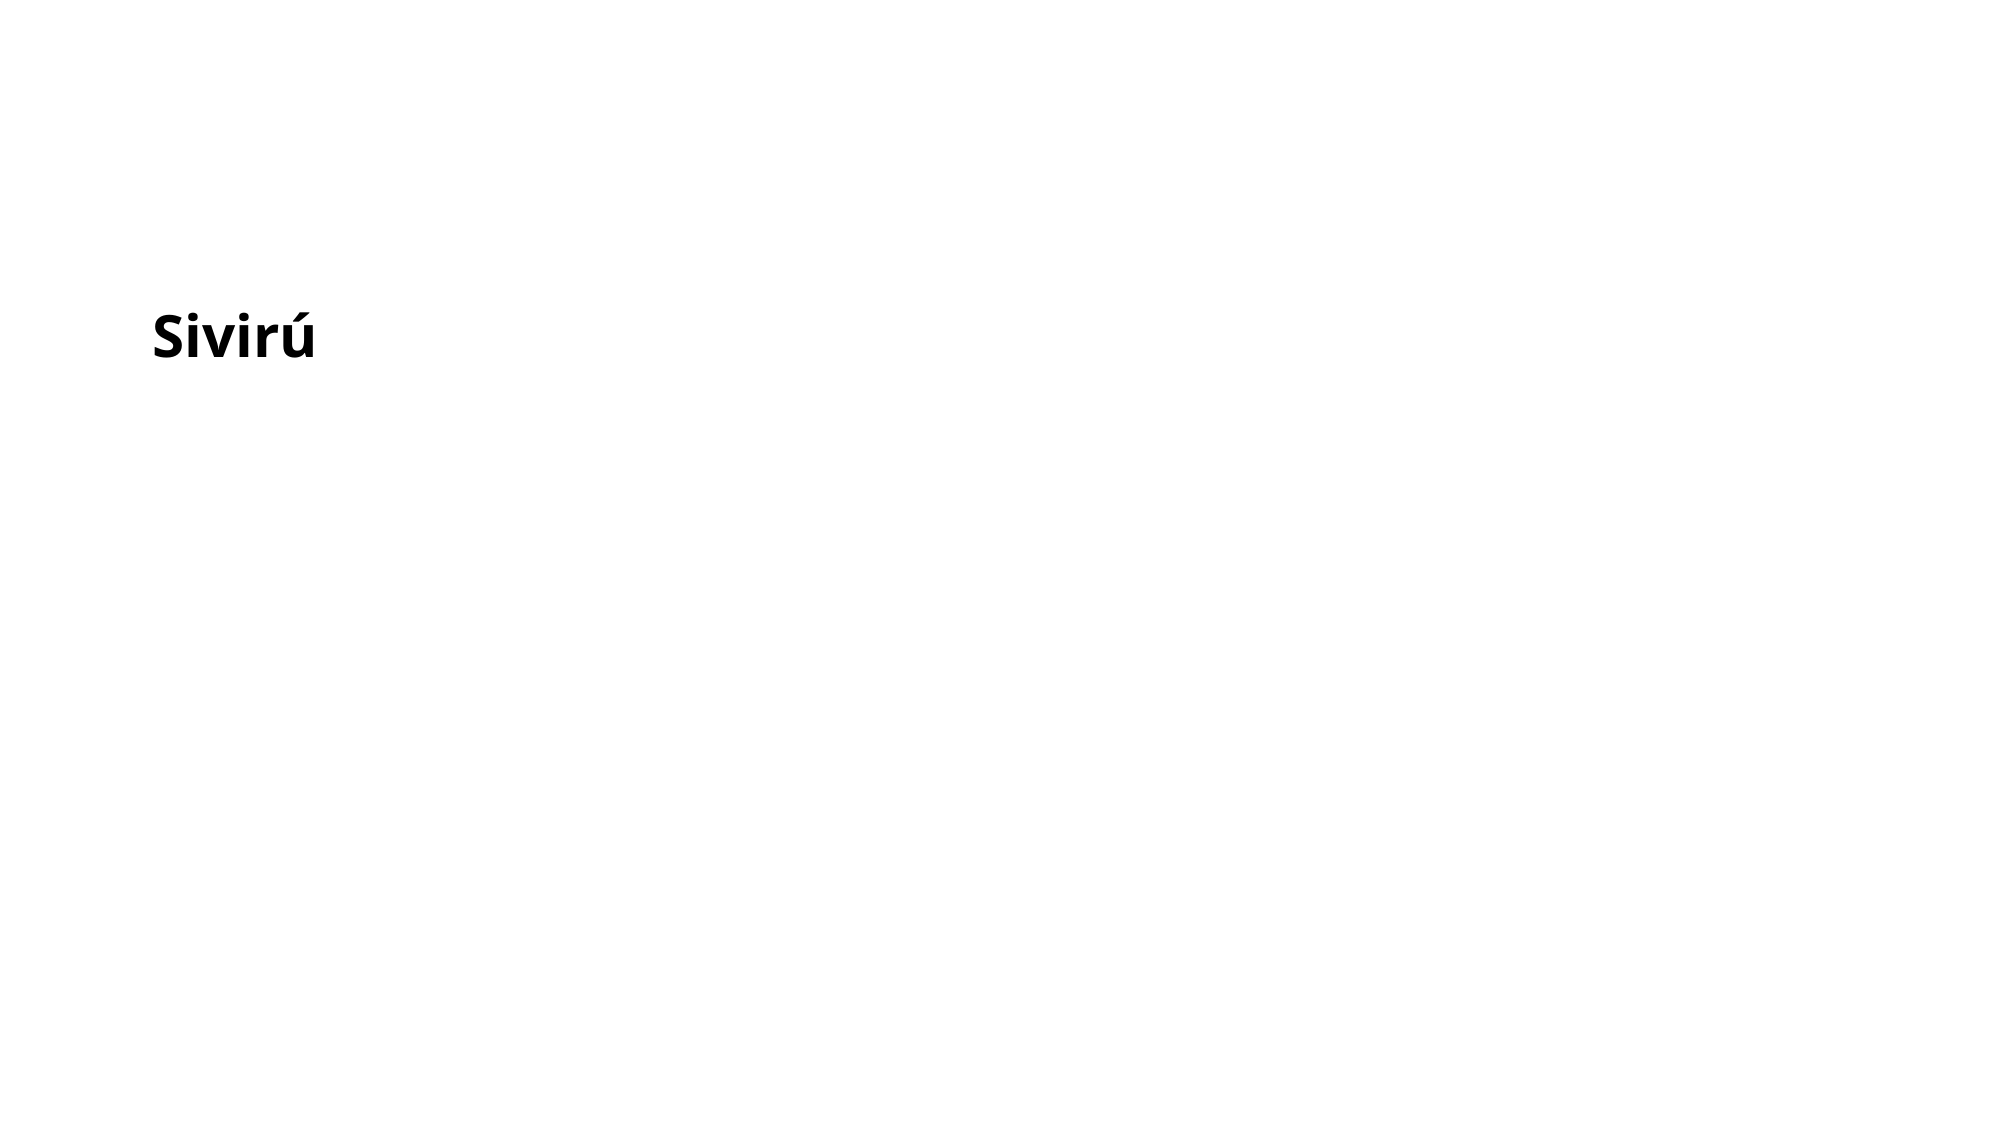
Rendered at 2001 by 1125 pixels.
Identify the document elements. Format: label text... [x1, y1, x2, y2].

list Sivirú [137, 299, 1863, 1014]
